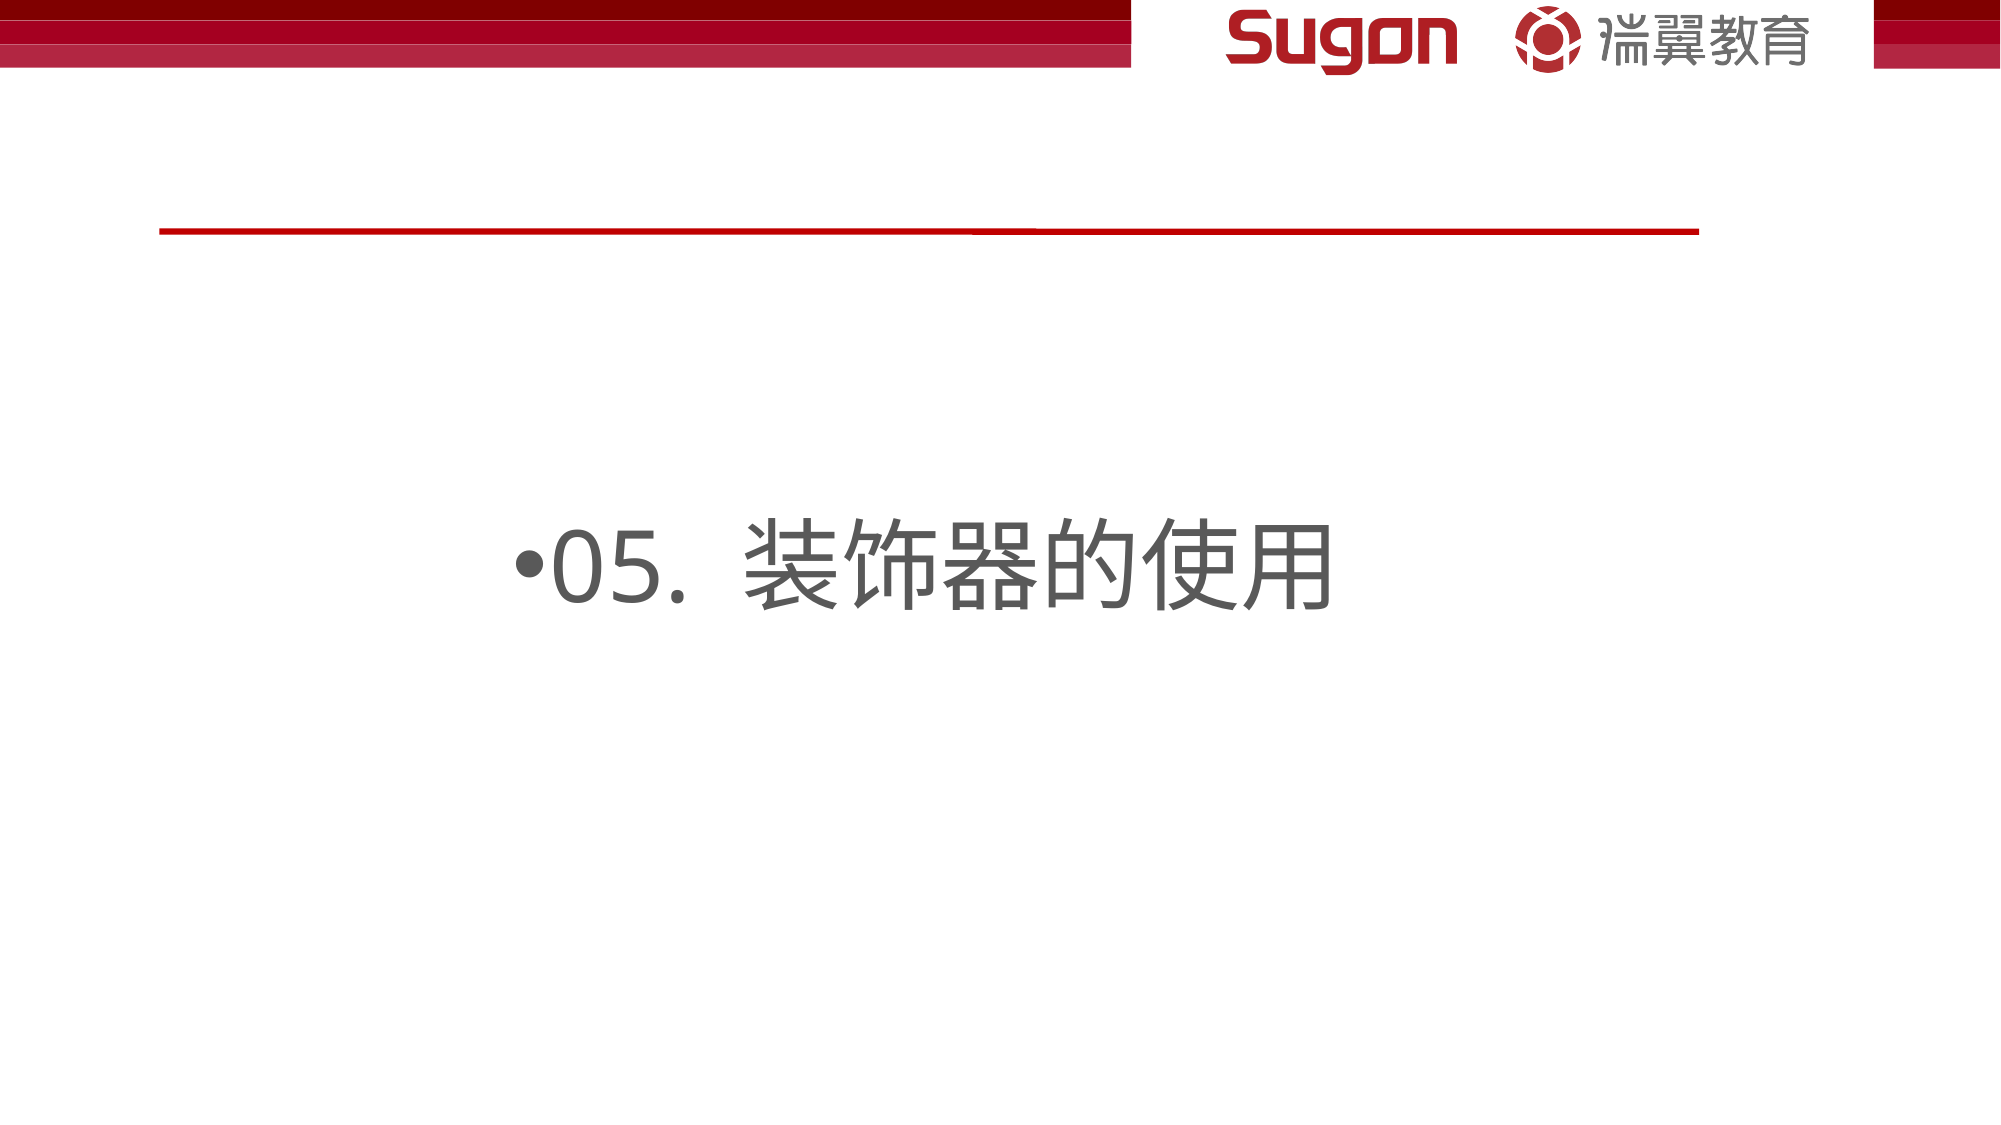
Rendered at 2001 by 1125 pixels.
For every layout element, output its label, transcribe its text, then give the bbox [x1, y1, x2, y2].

picture [1194, 0, 1484, 102]
list 05. 装饰器的使用 [153, 253, 1701, 1028]
picture [1515, 6, 1809, 73]
